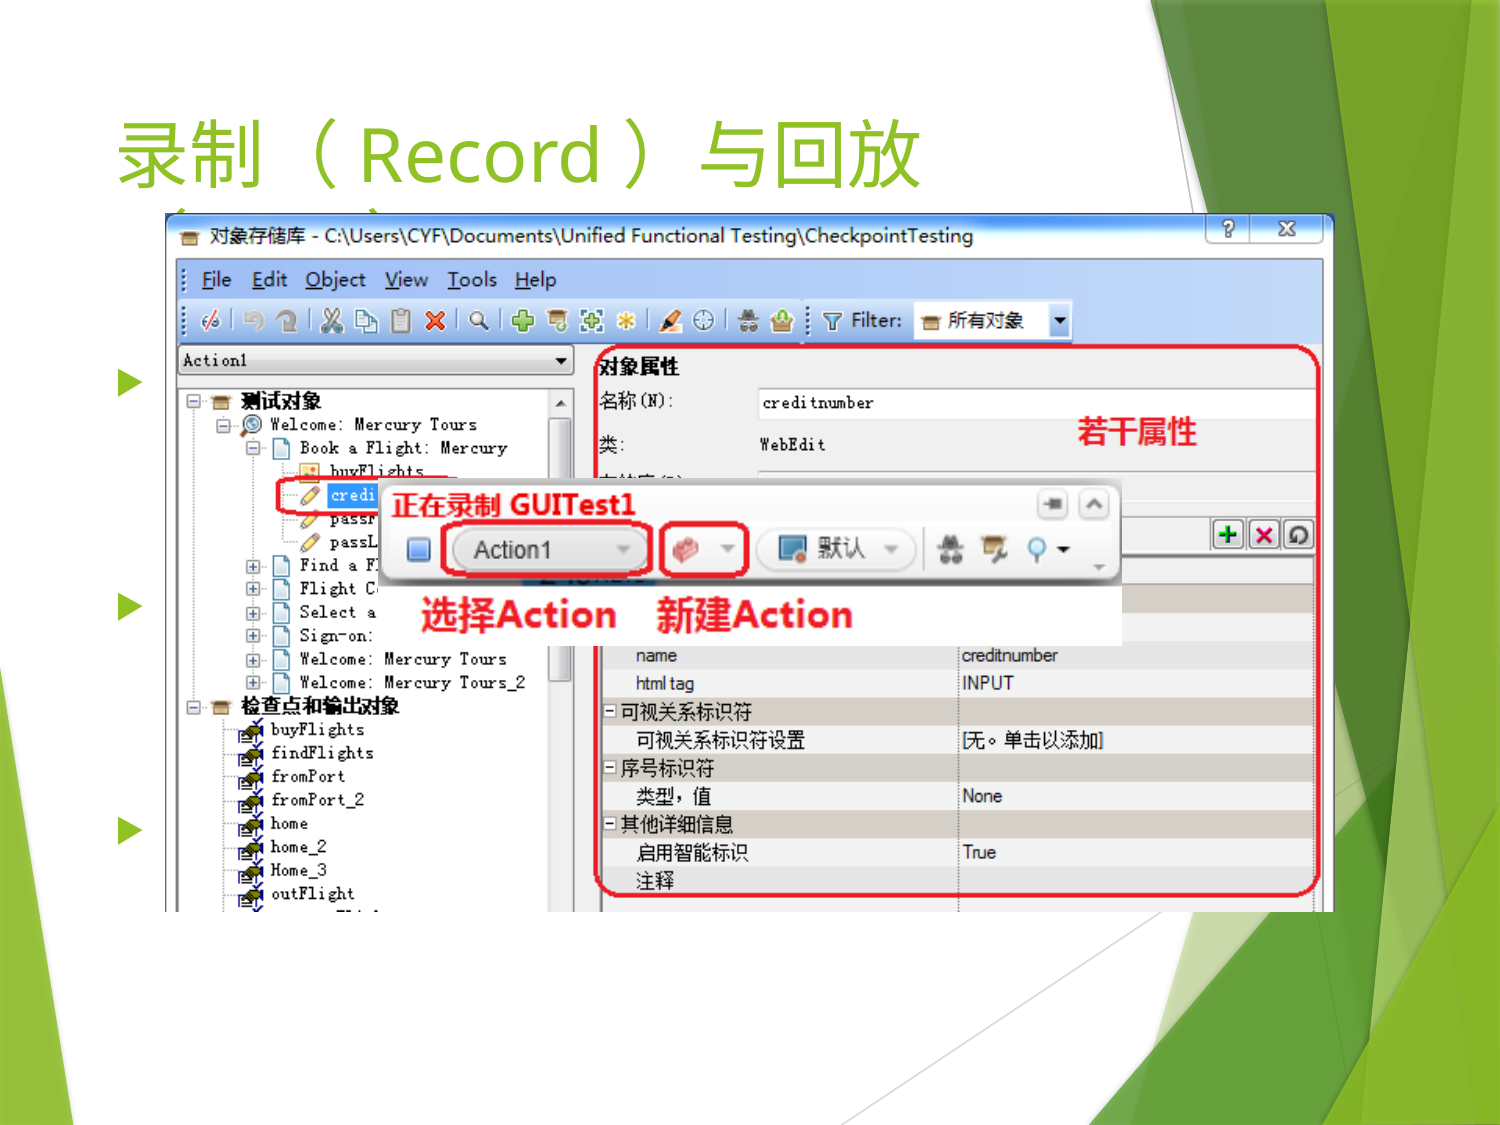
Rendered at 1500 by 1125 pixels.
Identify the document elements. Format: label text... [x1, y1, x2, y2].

title 录制（Record）与回放（Run） [99, 99, 1142, 317]
list 录制的时候，UFT将我们操作过的所有对象（如按钮，文本输入框等）都记录下来，保存在对象存储库（ Object Repository ）中，记录的形式是一个逻辑名加上若干识别属性。 回放脚本时，UFT分析该脚本要执行哪个对象的操作，然后根据该语句中的逻辑名，在对象库中查找该对象的详细记录，然后在运行的界面中找到需要操作的对象，把语句规定的操作施加在该对象上。 所以，一个完整的脚本测试应该包括两部分，测试脚本的代码和对象存储库。（描述性编程除外） [99, 354, 1142, 992]
picture [165, 212, 1335, 913]
